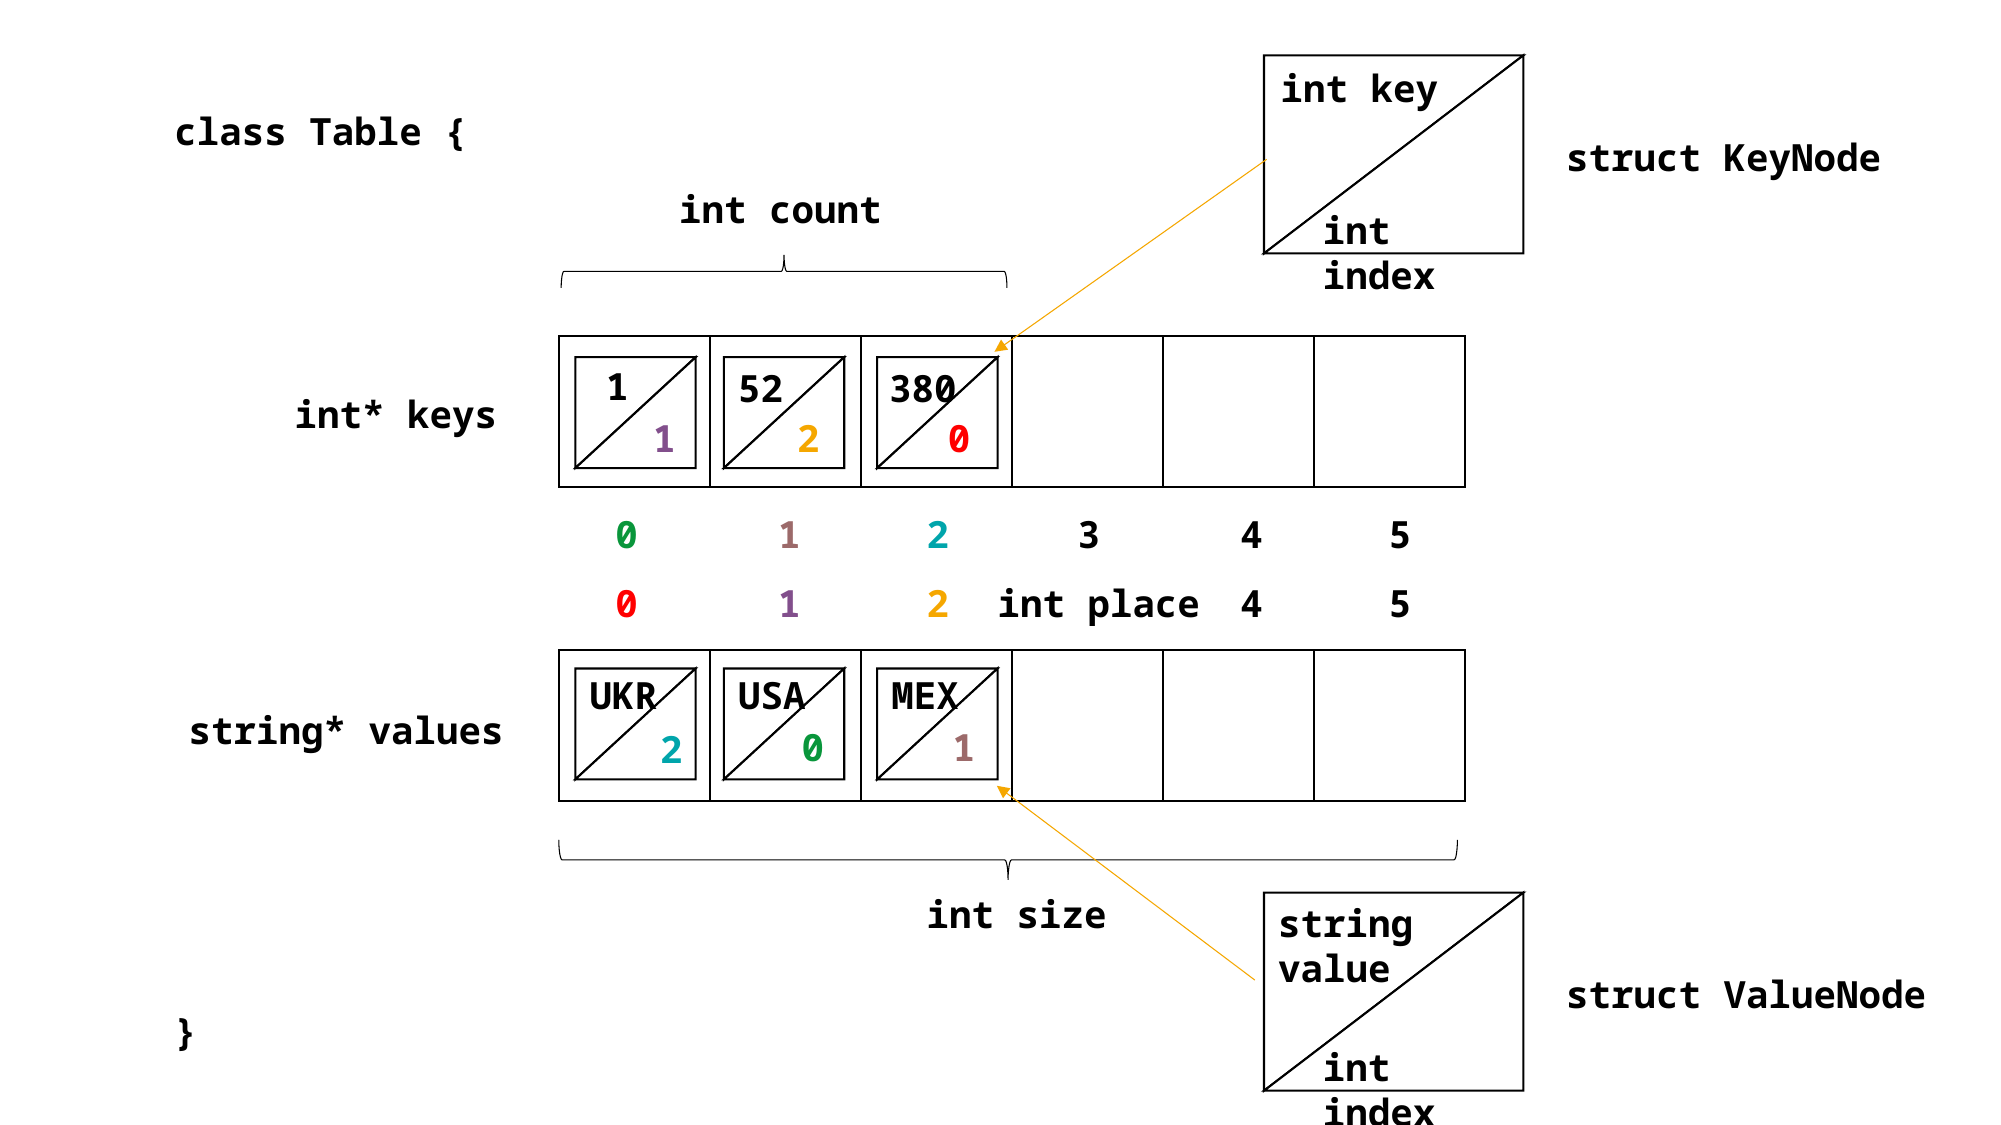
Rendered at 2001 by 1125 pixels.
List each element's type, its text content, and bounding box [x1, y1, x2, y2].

text_box string* values [173, 699, 563, 760]
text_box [1294, 24, 1493, 285]
text_box [709, 335, 860, 488]
text_box struct KeyNode [1550, 126, 1959, 187]
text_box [580, 352, 691, 473]
text_box 1 [763, 503, 832, 564]
text_box int count [664, 178, 947, 239]
text_box 380 [993, 357, 997, 407]
text_box int place [982, 572, 1218, 633]
text_box USA [840, 664, 846, 715]
text_box [1162, 649, 1313, 802]
text_box 5 [1373, 503, 1442, 564]
text_box 0 [993, 407, 1001, 467]
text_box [580, 663, 691, 785]
text_box [860, 335, 1011, 488]
text_box 2 [691, 718, 714, 779]
text_box MEX [876, 664, 881, 725]
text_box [728, 663, 840, 785]
text_box 52 [723, 357, 728, 418]
text_box struct ValueNode [1550, 963, 1959, 1024]
text_box [560, 254, 994, 288]
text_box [728, 352, 840, 473]
text_box string value [1493, 892, 1537, 998]
text_box UKR [574, 664, 580, 725]
text_box 380 [874, 357, 881, 418]
text_box int key [1265, 57, 1294, 118]
text_box 0 [840, 715, 855, 776]
text_box int* keys [279, 383, 563, 444]
text_box 2 [911, 572, 980, 633]
text_box 4 [1225, 572, 1294, 633]
text_box 52 [840, 357, 846, 407]
text_box [1313, 649, 1466, 802]
text_box [1255, 839, 1458, 861]
text_box class Table { } [159, 100, 938, 1061]
text_box 0 [600, 572, 669, 633]
text_box 1 [993, 715, 1006, 776]
text_box [1162, 335, 1313, 488]
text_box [881, 663, 993, 785]
text_box int index [1307, 1036, 1537, 1125]
text_box int size [911, 883, 996, 944]
text_box [709, 649, 860, 802]
text_box [860, 649, 1011, 802]
text_box 5 [1373, 572, 1442, 633]
text_box 3 [1062, 503, 1131, 564]
text_box [1313, 335, 1466, 488]
text_box int index [1307, 199, 1537, 305]
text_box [994, 159, 1267, 352]
text_box 1 [763, 572, 832, 633]
text_box USA [723, 664, 728, 725]
text_box 1 [691, 407, 707, 467]
text_box [558, 649, 709, 802]
text_box string value [1263, 892, 1294, 998]
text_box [881, 352, 993, 473]
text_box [1294, 861, 1493, 1122]
text_box 4 [1225, 503, 1294, 564]
text_box 0 [600, 503, 669, 564]
text_box MEX [993, 664, 999, 715]
text_box 2 [840, 407, 850, 467]
text_box [558, 839, 996, 861]
text_box [1011, 352, 1162, 488]
text_box [558, 335, 709, 488]
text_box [996, 785, 1255, 981]
text_box UKR [691, 664, 697, 718]
text_box 2 [911, 503, 980, 564]
text_box [1011, 649, 1162, 785]
